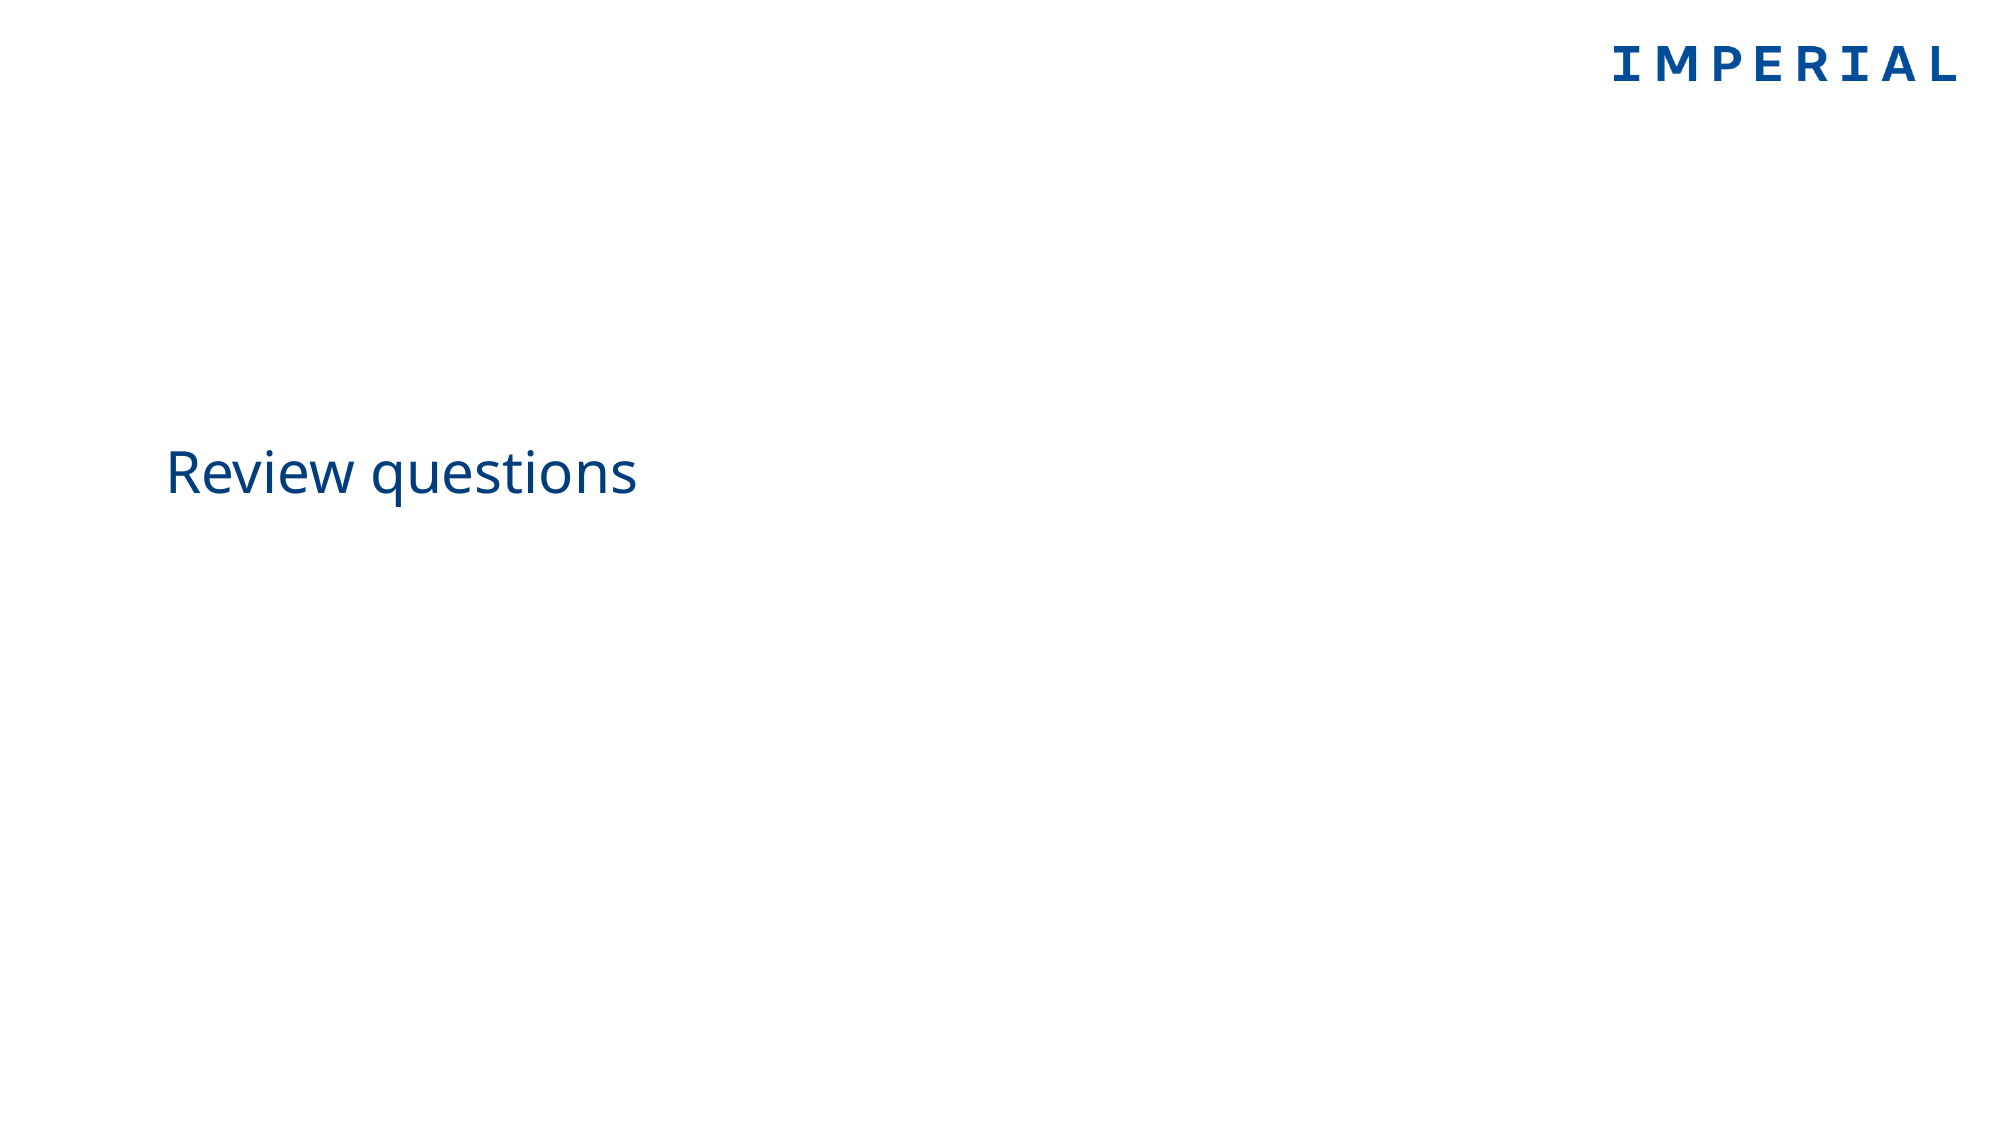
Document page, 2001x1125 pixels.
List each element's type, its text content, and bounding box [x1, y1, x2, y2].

title Review questions [150, 349, 1850, 591]
picture [1614, 46, 1956, 81]
